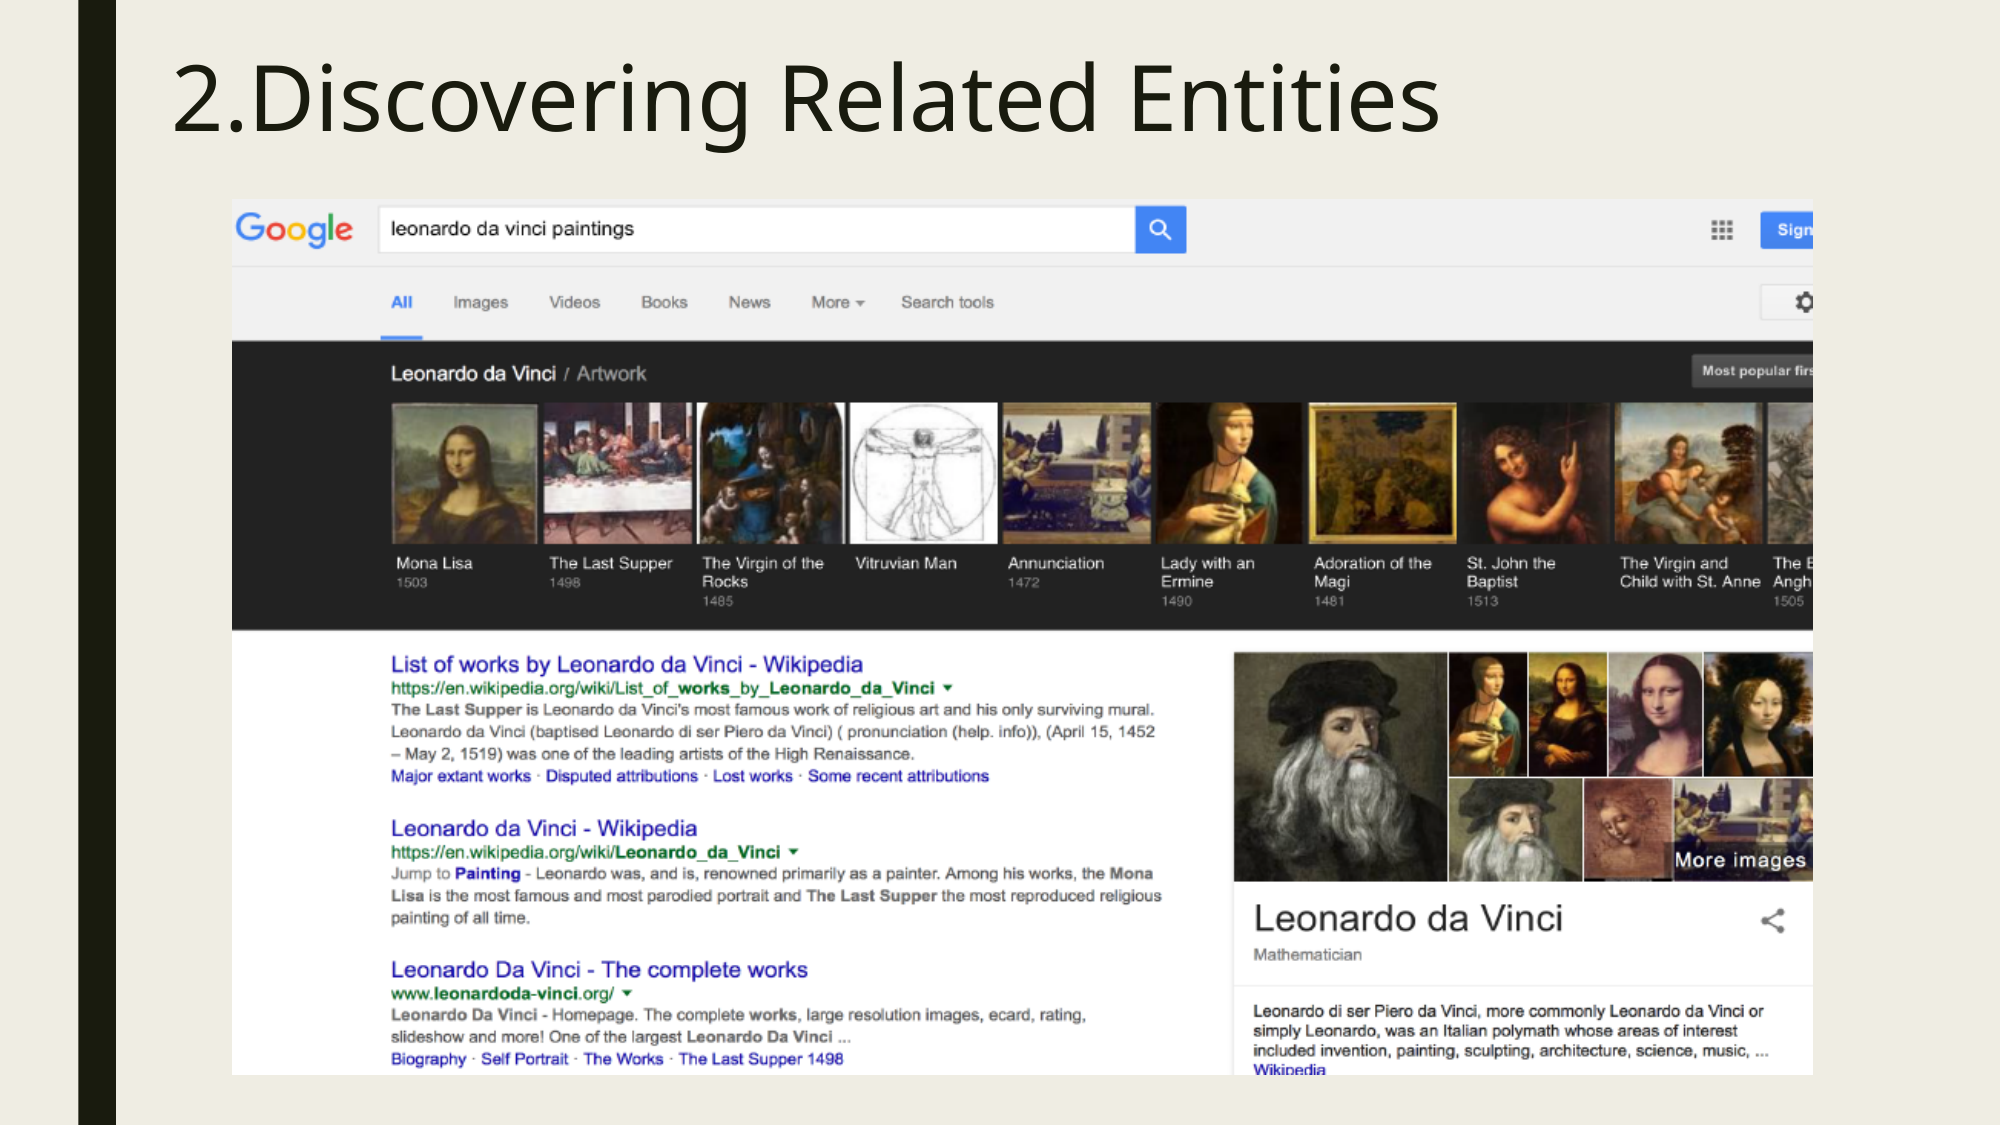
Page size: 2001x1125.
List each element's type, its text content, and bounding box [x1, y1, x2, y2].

picture [232, 199, 1813, 1075]
title 2.Discovering Related Entities [156, 45, 1732, 174]
